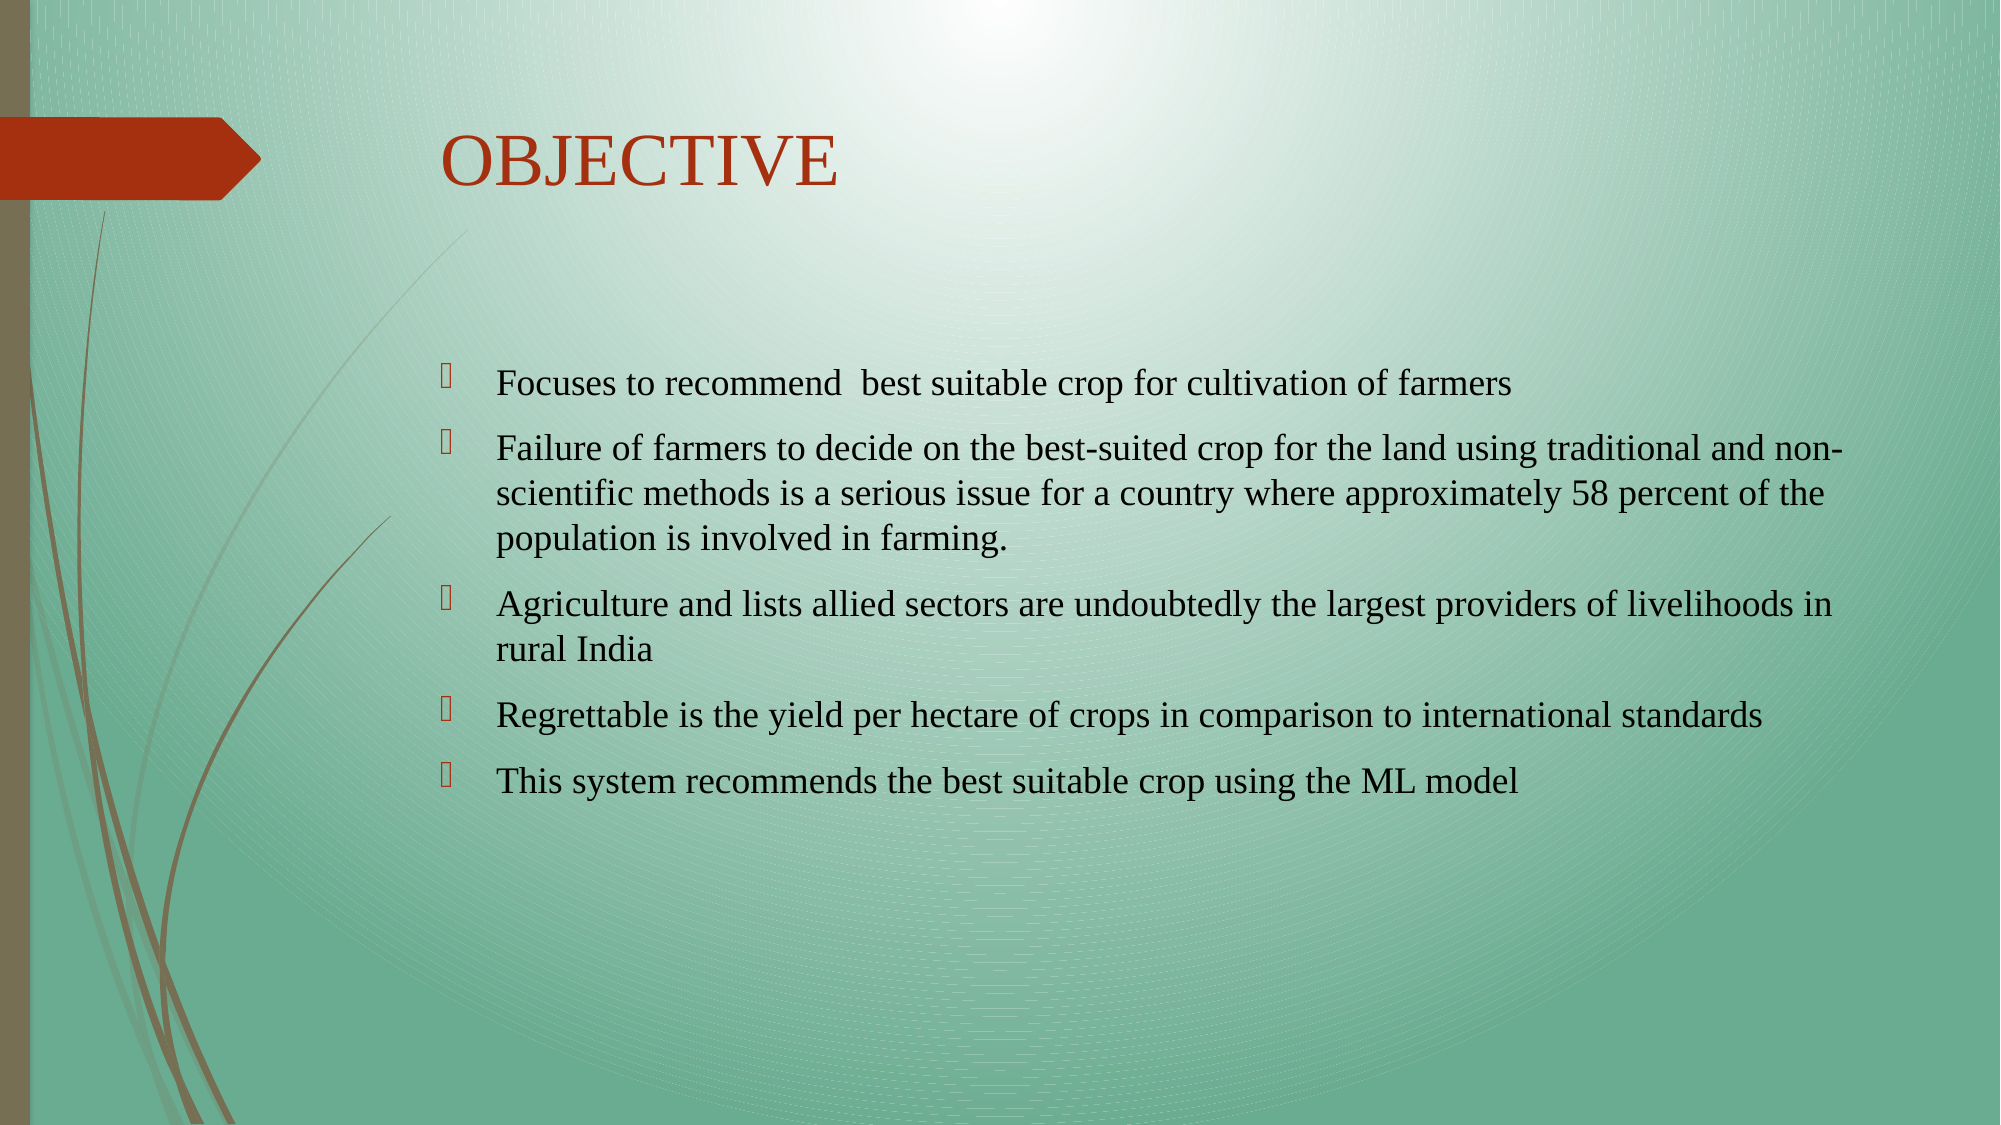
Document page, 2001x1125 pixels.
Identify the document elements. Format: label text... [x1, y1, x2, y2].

list Focuses to recommend best suitable crop for cultivation of farmers Failure of farmers to decide on the best-suited crop for the land using traditional and non-scientific methods is a serious issue for a country where approximately 58 percent of the population is involved in farming. Agriculture and lists allied sectors are undoubtedly the largest providers of livelihoods in rural India Regrettable is the yield per hectare of crops in comparison to international standards This system recommends the best suitable crop using the ML model [424, 350, 1888, 970]
title OBJECTIVE [425, 102, 1888, 313]
